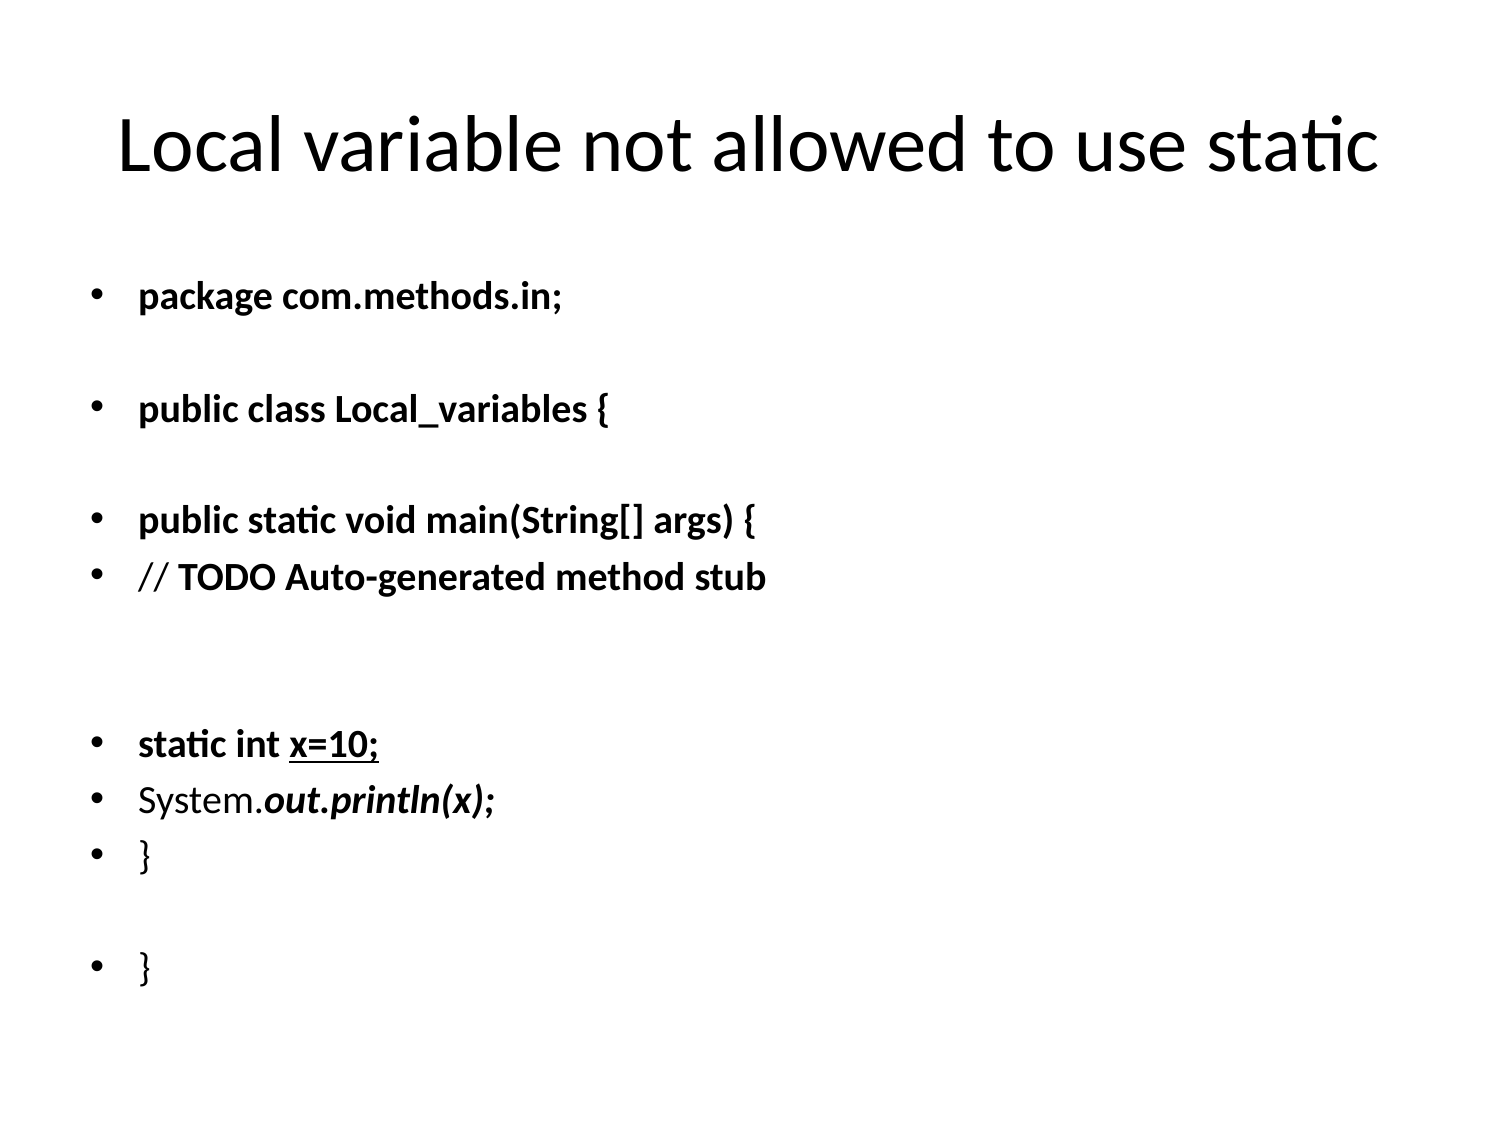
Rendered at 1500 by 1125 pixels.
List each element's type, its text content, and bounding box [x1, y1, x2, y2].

list package com.methods.in; public class Local_variables { public static void main(String[] args) { // TODO Auto-generated method stub static int x=10; System.out.println(x); } } [75, 262, 1425, 1005]
title Local variable not allowed to use static [75, 45, 1425, 233]
